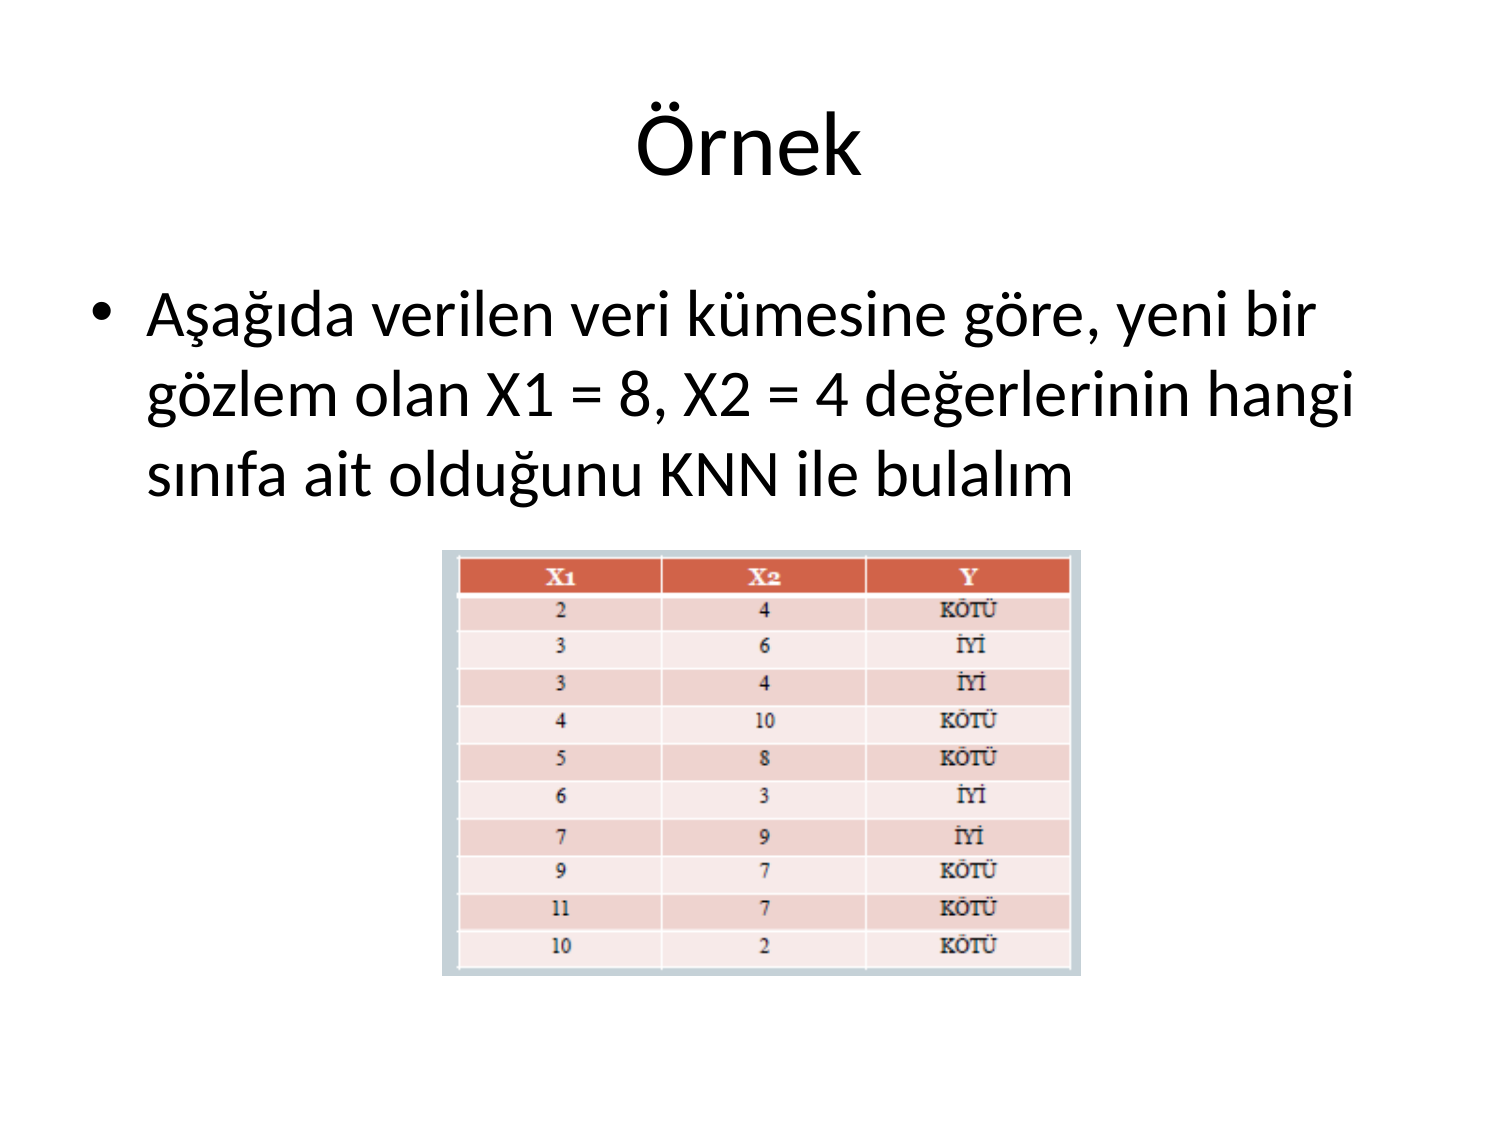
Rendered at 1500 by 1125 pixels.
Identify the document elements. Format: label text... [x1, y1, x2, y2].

list Aşağıda verilen veri kümesine göre, yeni bir gözlem olan X1 = 8, X2 = 4 değerlerinin hangi sınıfa ait olduğunu KNN ile bulalım [75, 262, 1425, 1005]
title Örnek [75, 45, 1425, 233]
picture [442, 550, 1081, 976]
